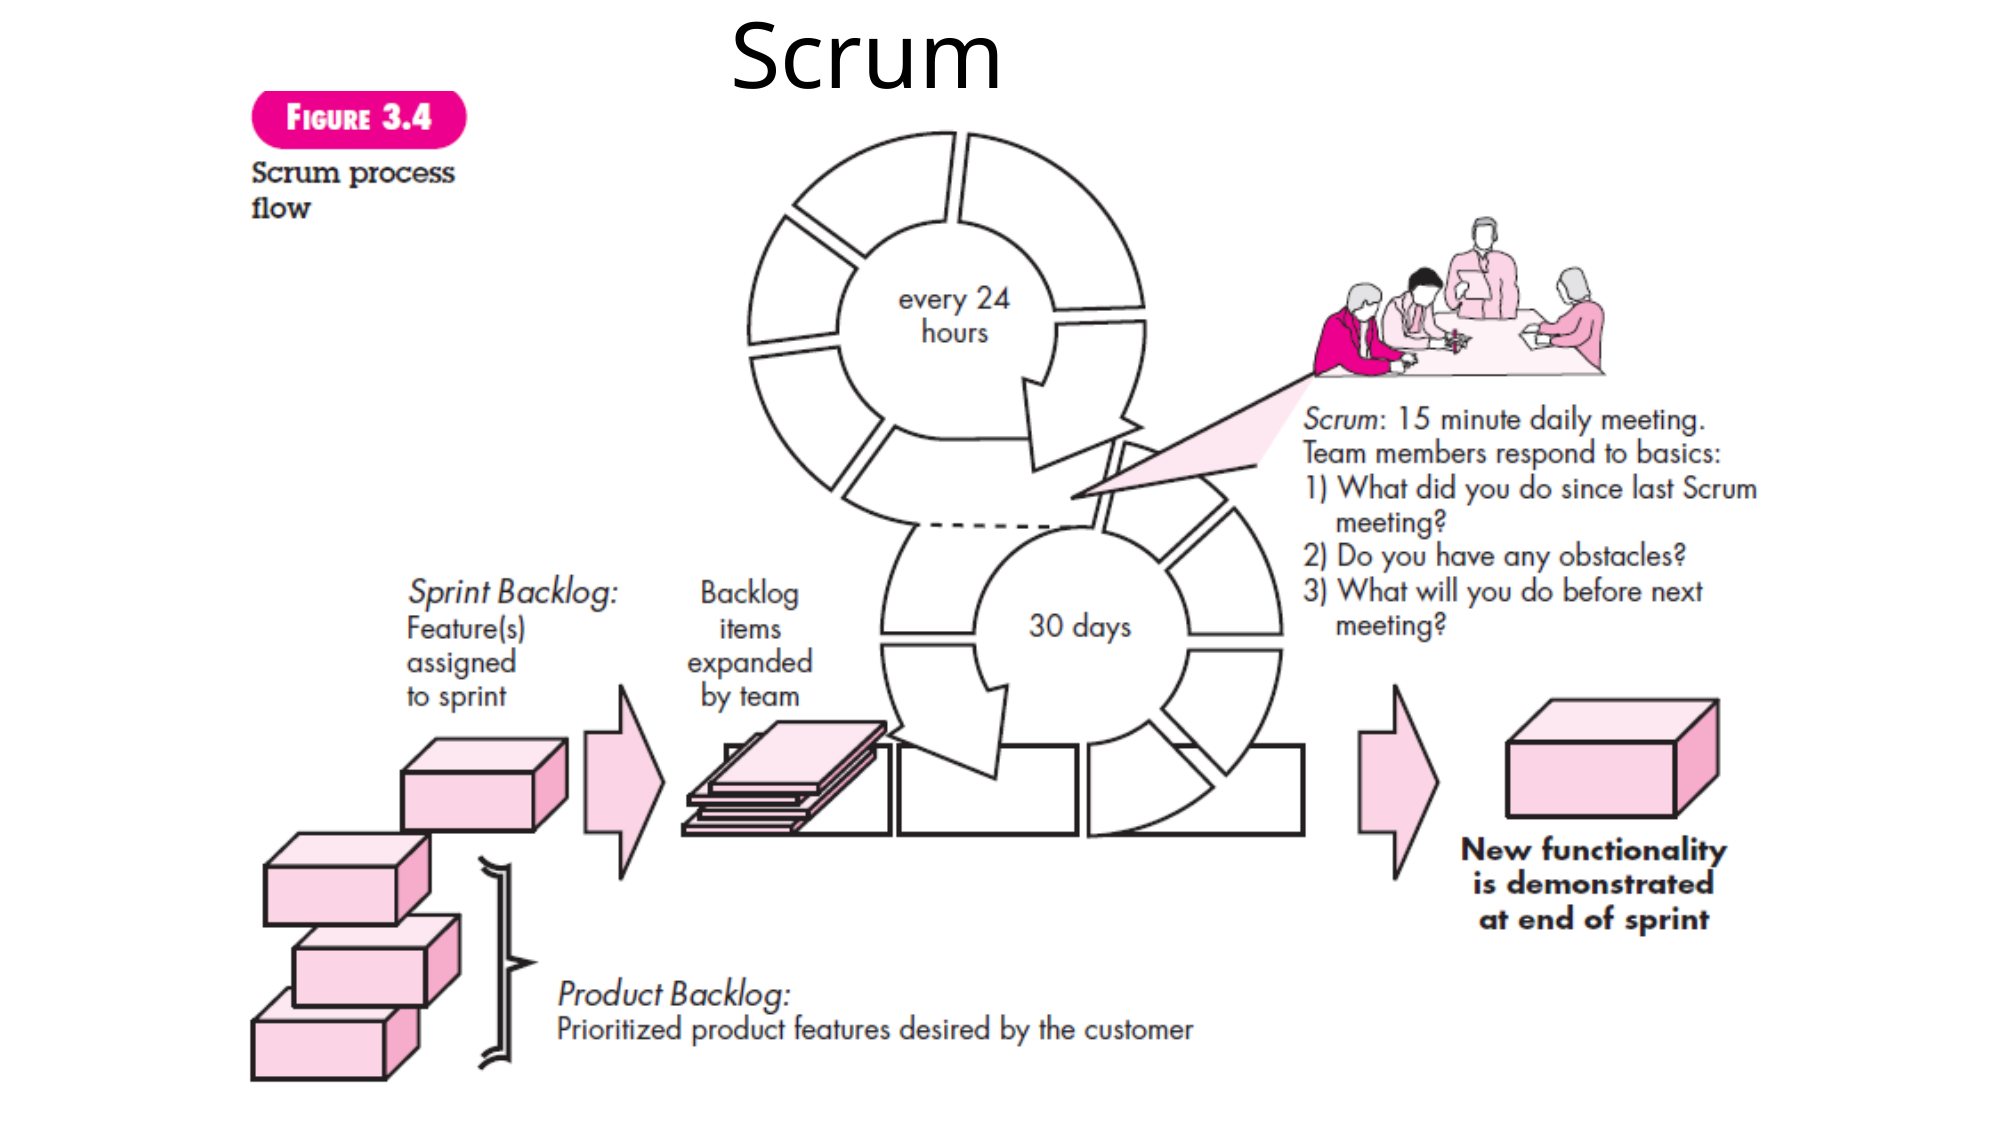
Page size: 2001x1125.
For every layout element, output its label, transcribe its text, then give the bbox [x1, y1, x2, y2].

picture [240, 91, 1765, 1089]
title Scrum [715, 0, 1289, 91]
